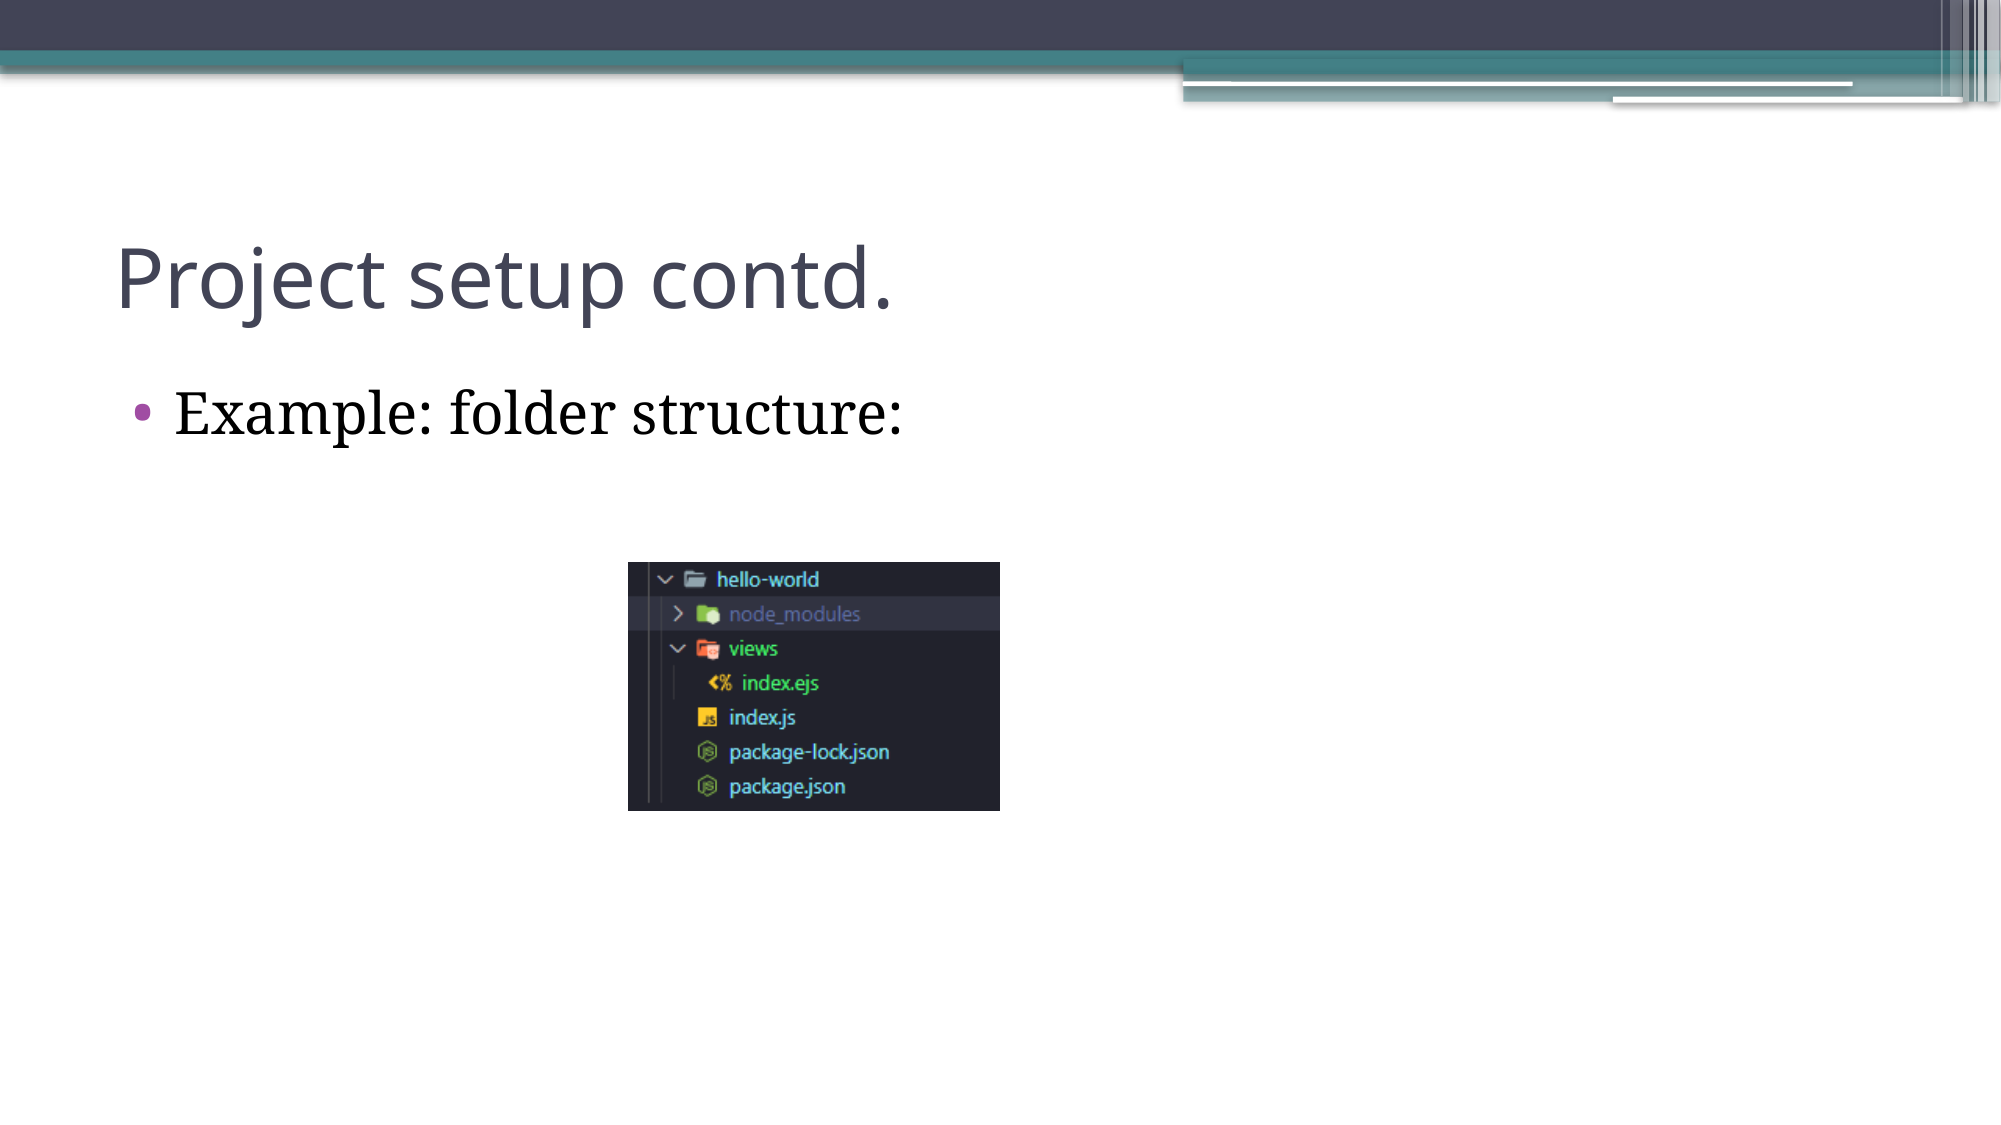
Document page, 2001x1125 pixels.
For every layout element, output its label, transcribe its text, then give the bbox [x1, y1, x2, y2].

title Project setup contd. [99, 187, 1900, 363]
list Example: folder structure: [99, 368, 1900, 1079]
picture [627, 562, 1001, 812]
